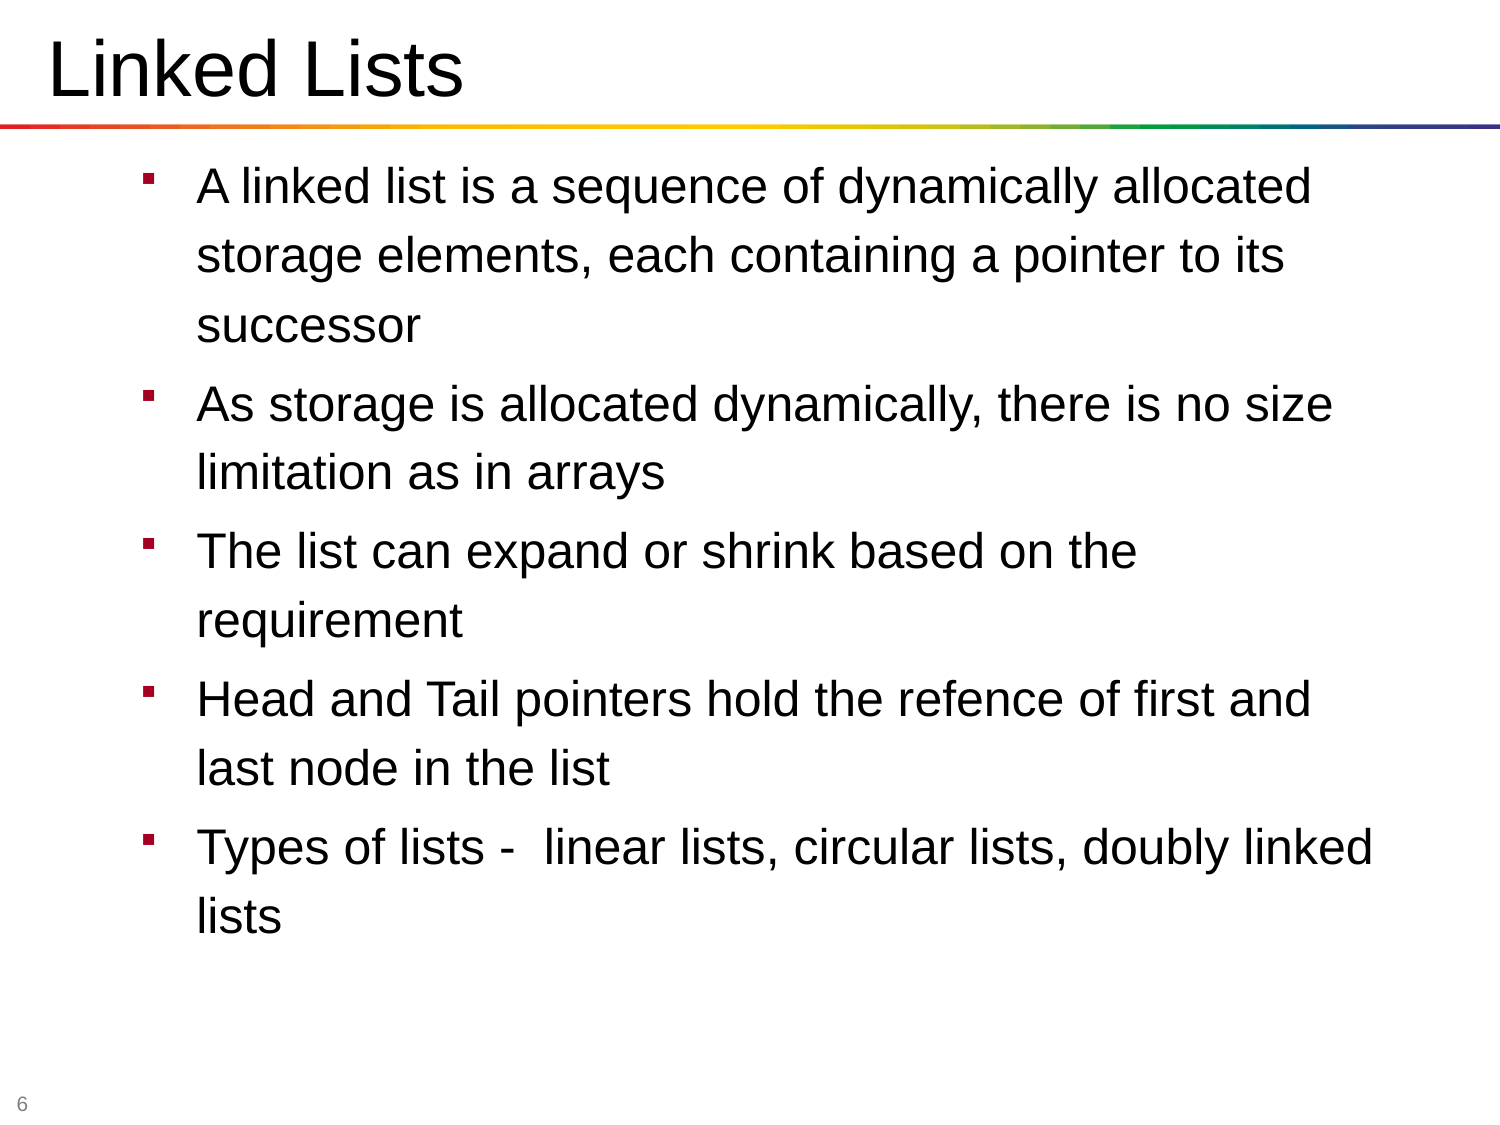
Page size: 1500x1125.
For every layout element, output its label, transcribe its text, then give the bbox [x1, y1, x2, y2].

text_box Linked Lists [32, 0, 1070, 159]
text_box A linked list is a sequence of dynamically allocated storage elements, each containing a pointer to its successor As storage is allocated dynamically, there is no size limitation as in arrays The list can expand or shrink based on the requirement Head and Tail pointers hold the refence of first and last node in the list Types of lists - linear lists, circular lists, doubly linked lists [124, 137, 1400, 810]
